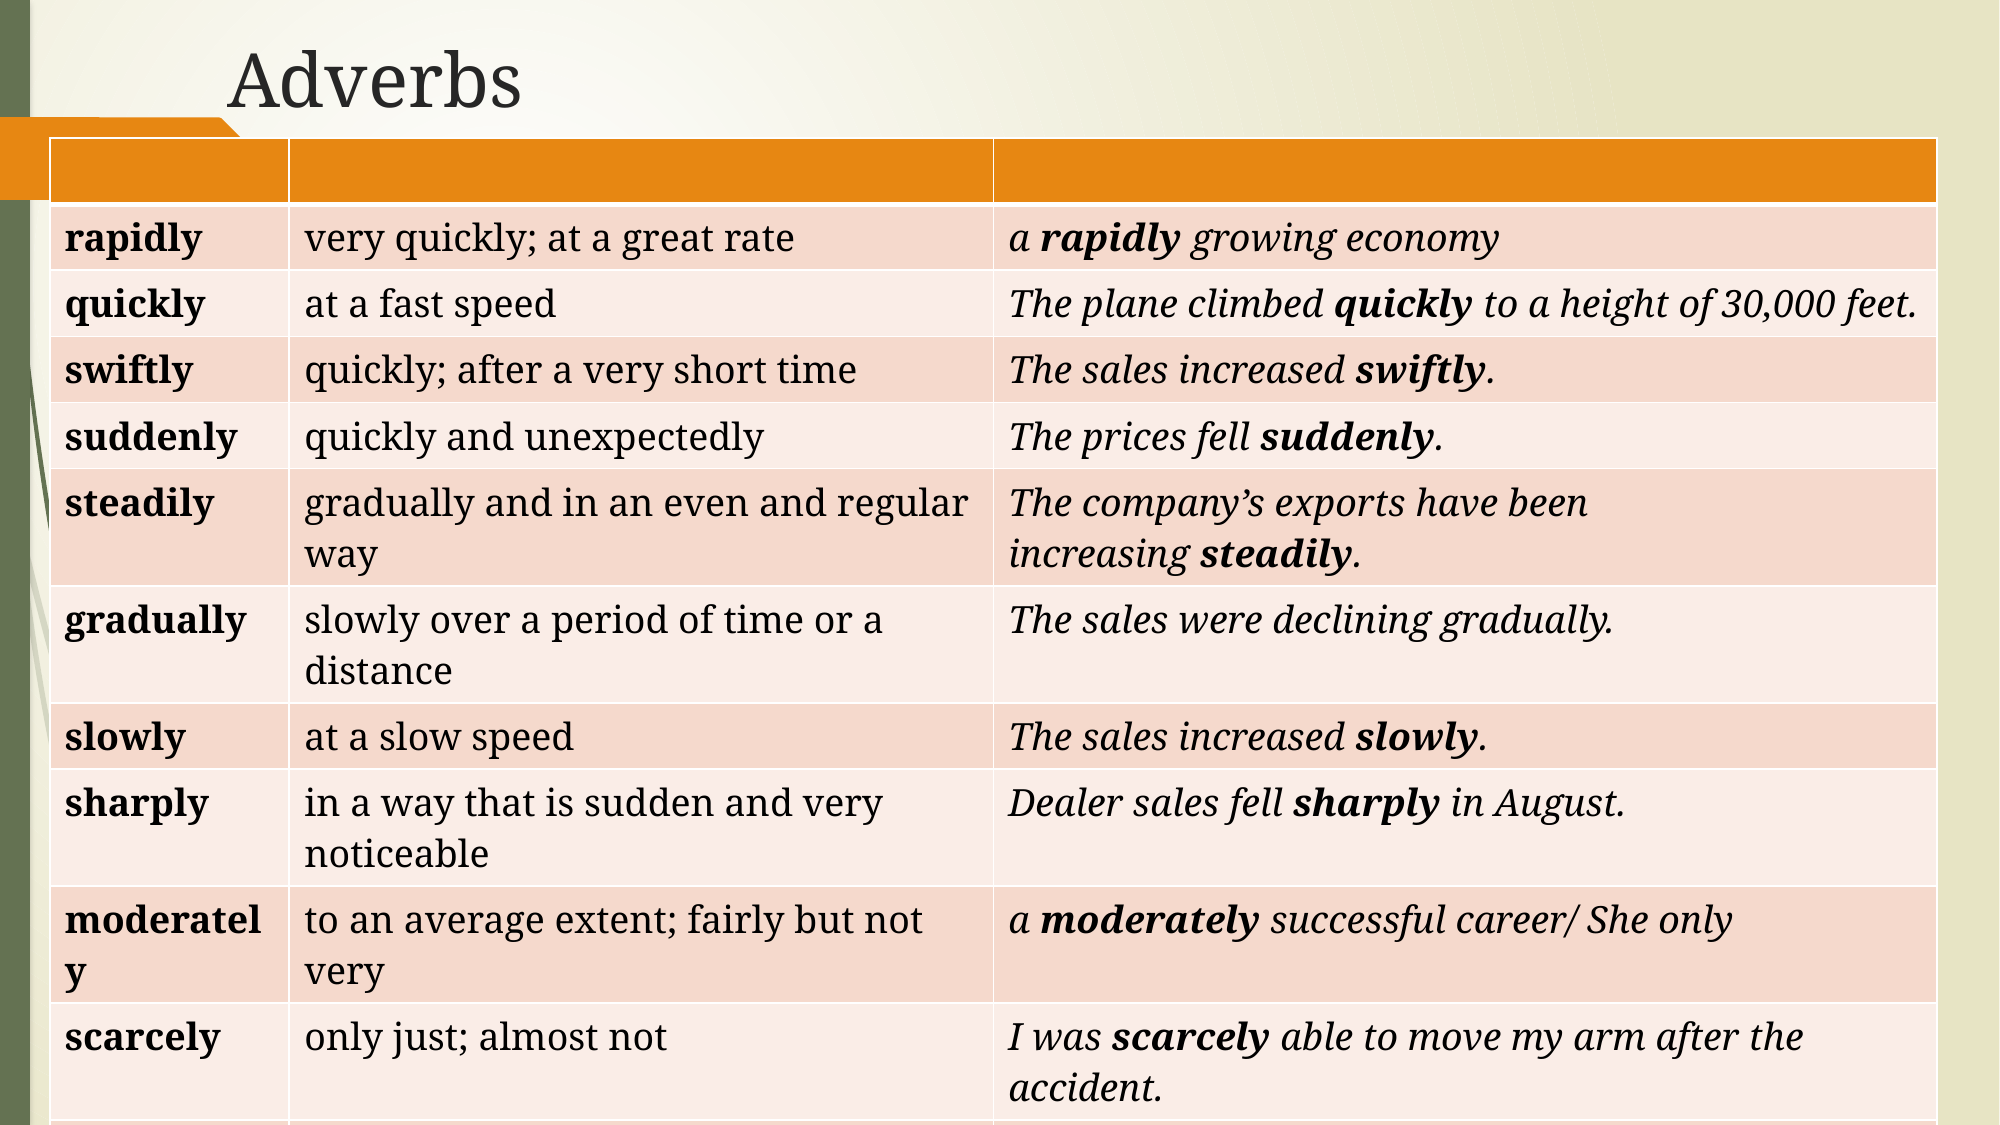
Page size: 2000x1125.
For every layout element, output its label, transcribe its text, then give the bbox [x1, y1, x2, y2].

table_cell gradually [51, 587, 288, 702]
table_cell moderately [51, 887, 288, 1002]
table_cell The sales were declining gradually. [994, 587, 1936, 702]
table_cell gradually and in an even and regular way [290, 469, 993, 585]
table_cell at a slow speed [290, 704, 993, 768]
title Adverbs [212, 24, 1788, 137]
table_cell to an average extent; fairly but not very [290, 887, 993, 1002]
table_cell marginally more expensive [994, 1121, 1936, 1125]
table_cell scarcely [51, 1004, 288, 1119]
table_cell The plane climbed quickly to a height of 30,000 feet. [994, 271, 1936, 336]
table_cell I was scarcely able to move my arm after the accident. [994, 1004, 1936, 1119]
table_cell The sales increased slowly. [994, 704, 1936, 768]
table_header [290, 139, 993, 202]
table_cell slowly [51, 704, 288, 768]
table_cell The sales increased swiftly. [994, 337, 1936, 402]
table_cell quickly [51, 271, 288, 336]
table_cell The prices fell suddenly. [994, 403, 1936, 468]
table_cell quickly and unexpectedly [290, 403, 993, 468]
table_cell slowly over a period of time or a distance [290, 587, 993, 702]
table_cell suddenly [51, 403, 288, 468]
table_header [51, 139, 288, 202]
table_cell a moderately successful career/ She only [994, 887, 1936, 1002]
table_cell only just; almost not [290, 1004, 993, 1119]
table_cell in a way that is sudden and very noticeable [290, 770, 993, 885]
table_cell steadily [51, 469, 288, 585]
table_cell quickly; after a very short time [290, 337, 993, 402]
table_cell very quickly; at a great rate [290, 207, 993, 269]
table_cell rapidly [51, 207, 288, 269]
table_cell Dealer sales fell sharply in August. [994, 770, 1936, 885]
table_header [994, 139, 1936, 202]
table_cell marginally [51, 1121, 288, 1125]
table_cell Slightly [290, 1121, 993, 1125]
table_cell swiftly [51, 337, 288, 402]
table_cell sharply [51, 770, 288, 885]
table_cell The company’s exports have been increasing steadily. [994, 469, 1936, 585]
table_cell a rapidly growing economy [994, 207, 1936, 269]
table_cell at a fast speed [290, 271, 993, 336]
